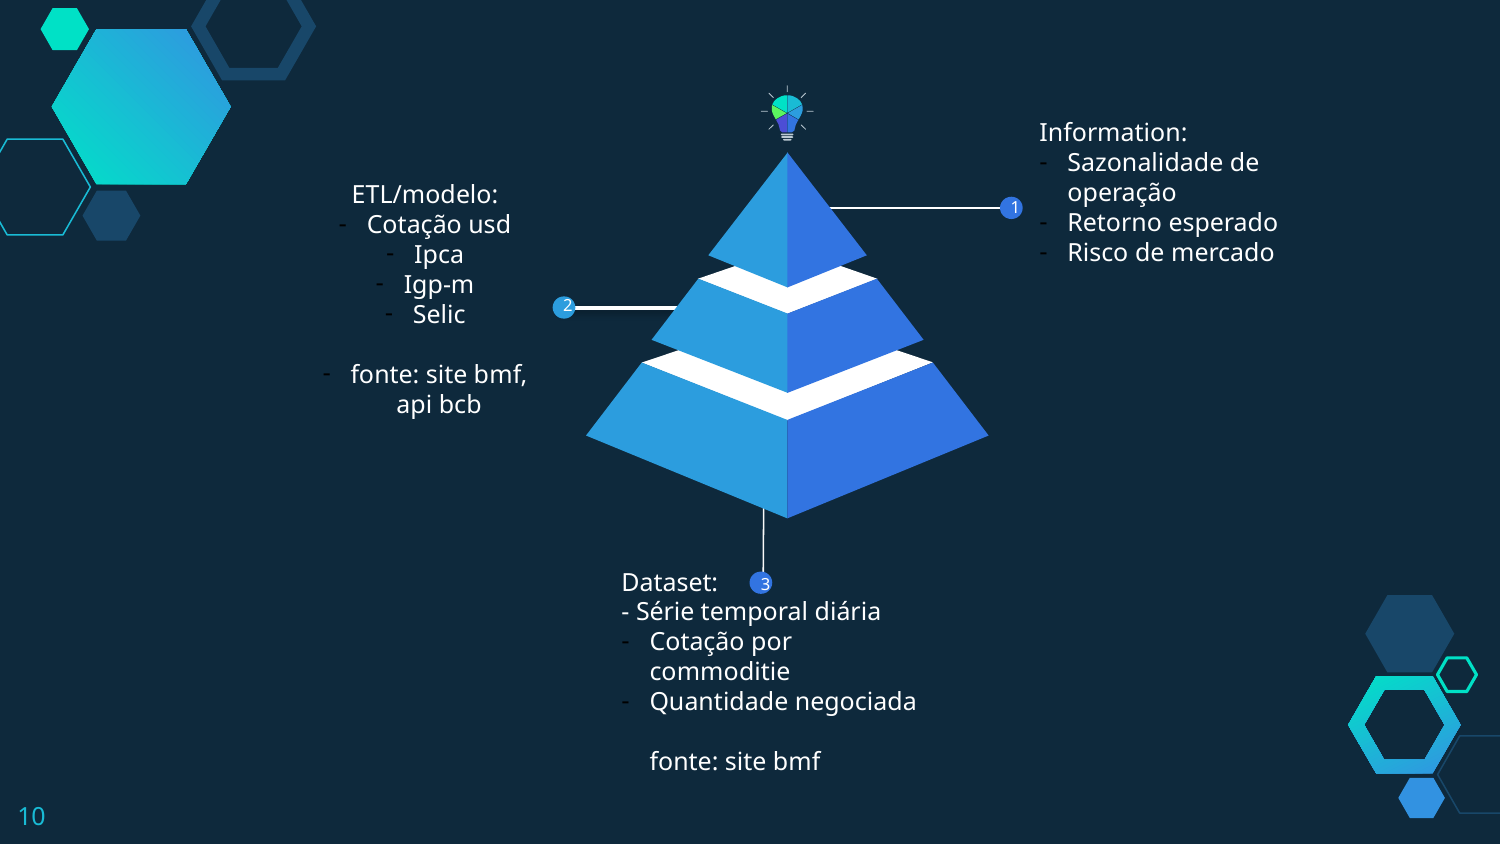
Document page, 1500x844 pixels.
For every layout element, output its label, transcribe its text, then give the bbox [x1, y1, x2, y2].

slide_number 10 [2, 785, 93, 844]
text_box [299, 85, 1333, 779]
